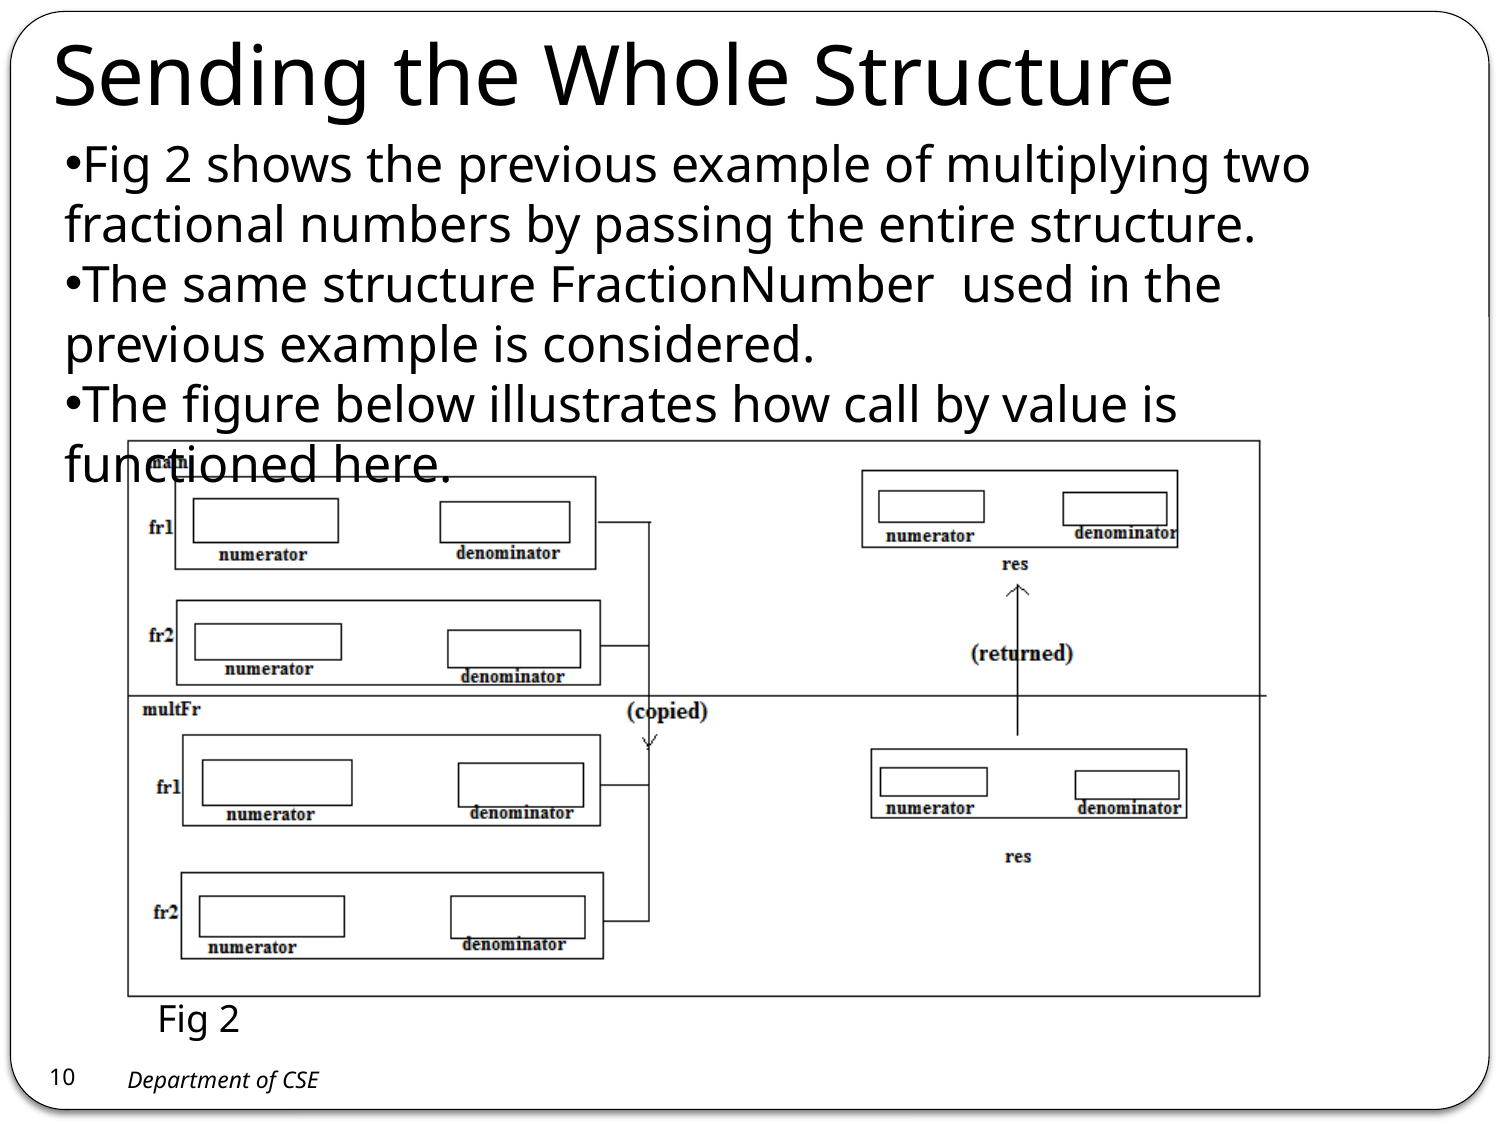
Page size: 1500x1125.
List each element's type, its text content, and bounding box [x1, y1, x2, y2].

title Sending the Whole Structure [37, 0, 1463, 138]
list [91, 419, 1376, 1038]
footer Department of CSE [112, 1062, 763, 1100]
text_box Fig 2 shows the previous example of multiplying two fractional numbers by passing the entire structure. The same structure FractionNumber used in the previous example is considered. The figure below illustrates how call by value is functioned here. [50, 124, 1350, 500]
slide_number 10 [24, 1050, 100, 1107]
